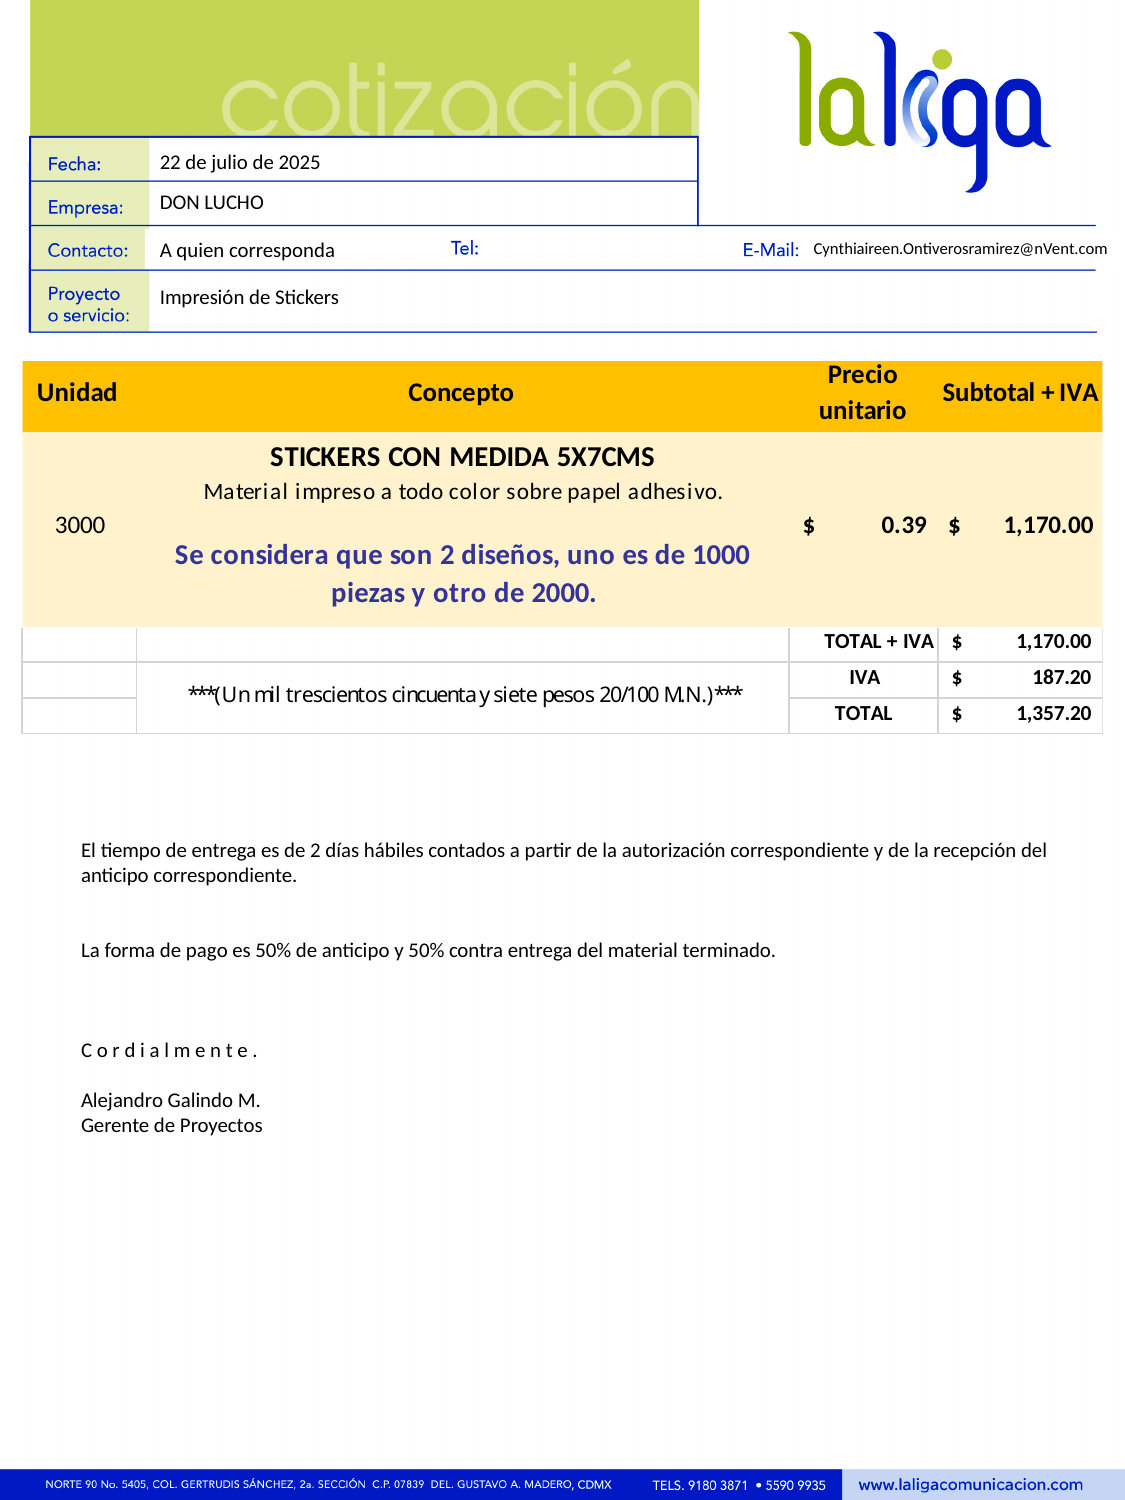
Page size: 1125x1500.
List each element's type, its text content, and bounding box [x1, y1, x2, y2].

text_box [20, 359, 1105, 736]
text_box Cynthiaireen.Ontiverosramirez@nVent.com [798, 230, 1125, 265]
text_box Impresión de Stickers [144, 276, 692, 316]
text_box DON LUCHO [144, 181, 692, 222]
text_box 22 de julio de 2025 [144, 141, 433, 181]
text_box A quien corresponda [144, 229, 433, 269]
text_box El tiempo de entrega es de 2 días hábiles contados a partir de la autorización correspondiente y de la recepción del anticipo correspondiente. La forma de pago es 50% de anticipo y 50% contra entrega del material terminado. C o r d i a l m e n t e . Alejandro Galindo M. Gerente de Proyectos [66, 829, 1094, 1145]
picture [0, 0, 1125, 1500]
